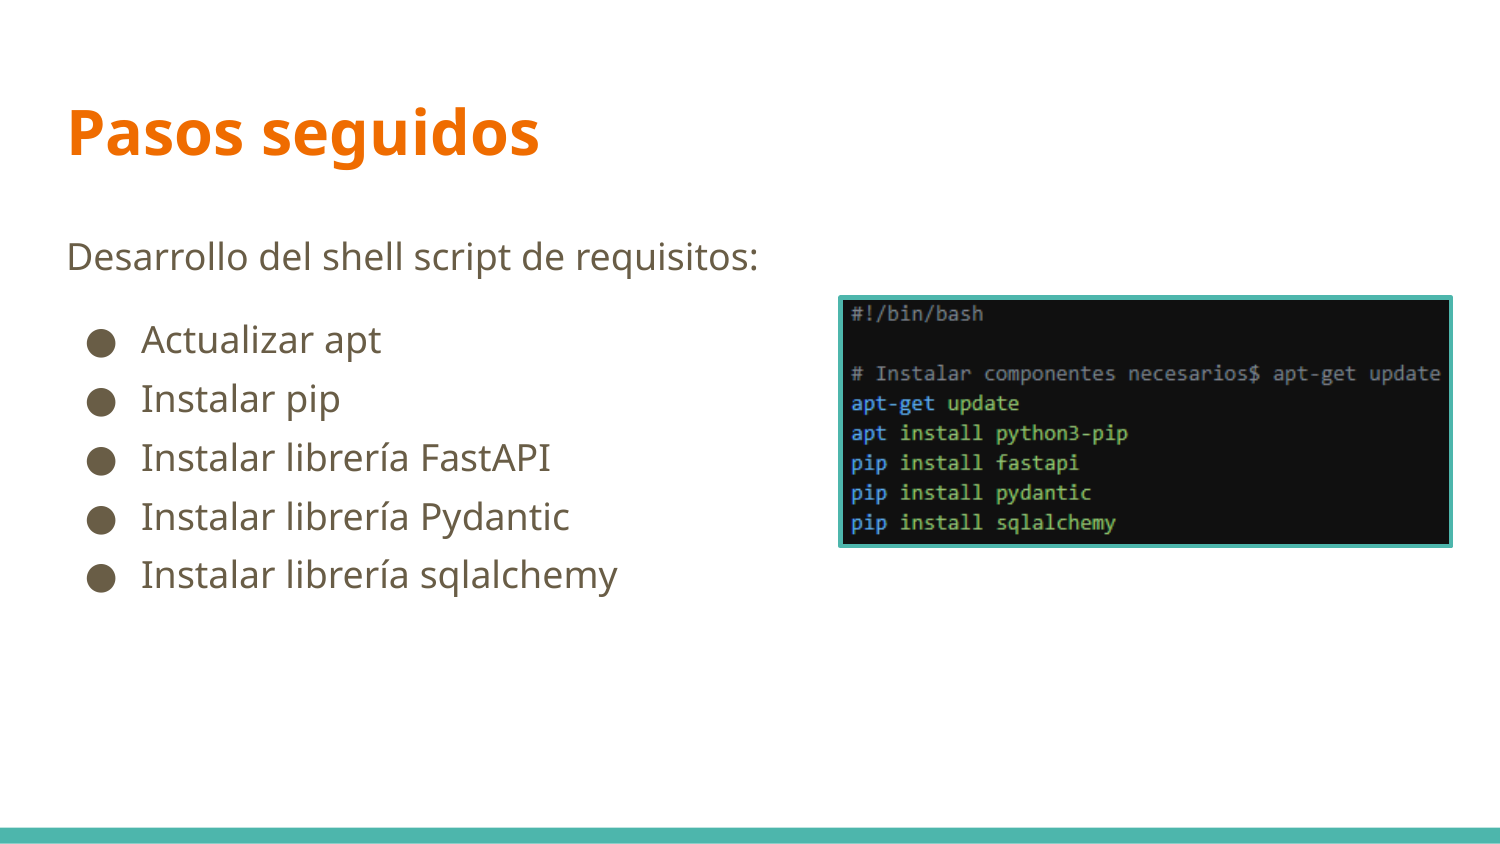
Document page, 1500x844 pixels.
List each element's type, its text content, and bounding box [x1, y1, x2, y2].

picture [842, 299, 1450, 544]
title Pasos seguidos [51, 72, 1449, 189]
list Desarrollo del shell script de requisitos: Actualizar apt Instalar pip Instalar librería FastAPI Instalar librería Pydantic Instalar librería sqlalchemy [51, 207, 1449, 750]
